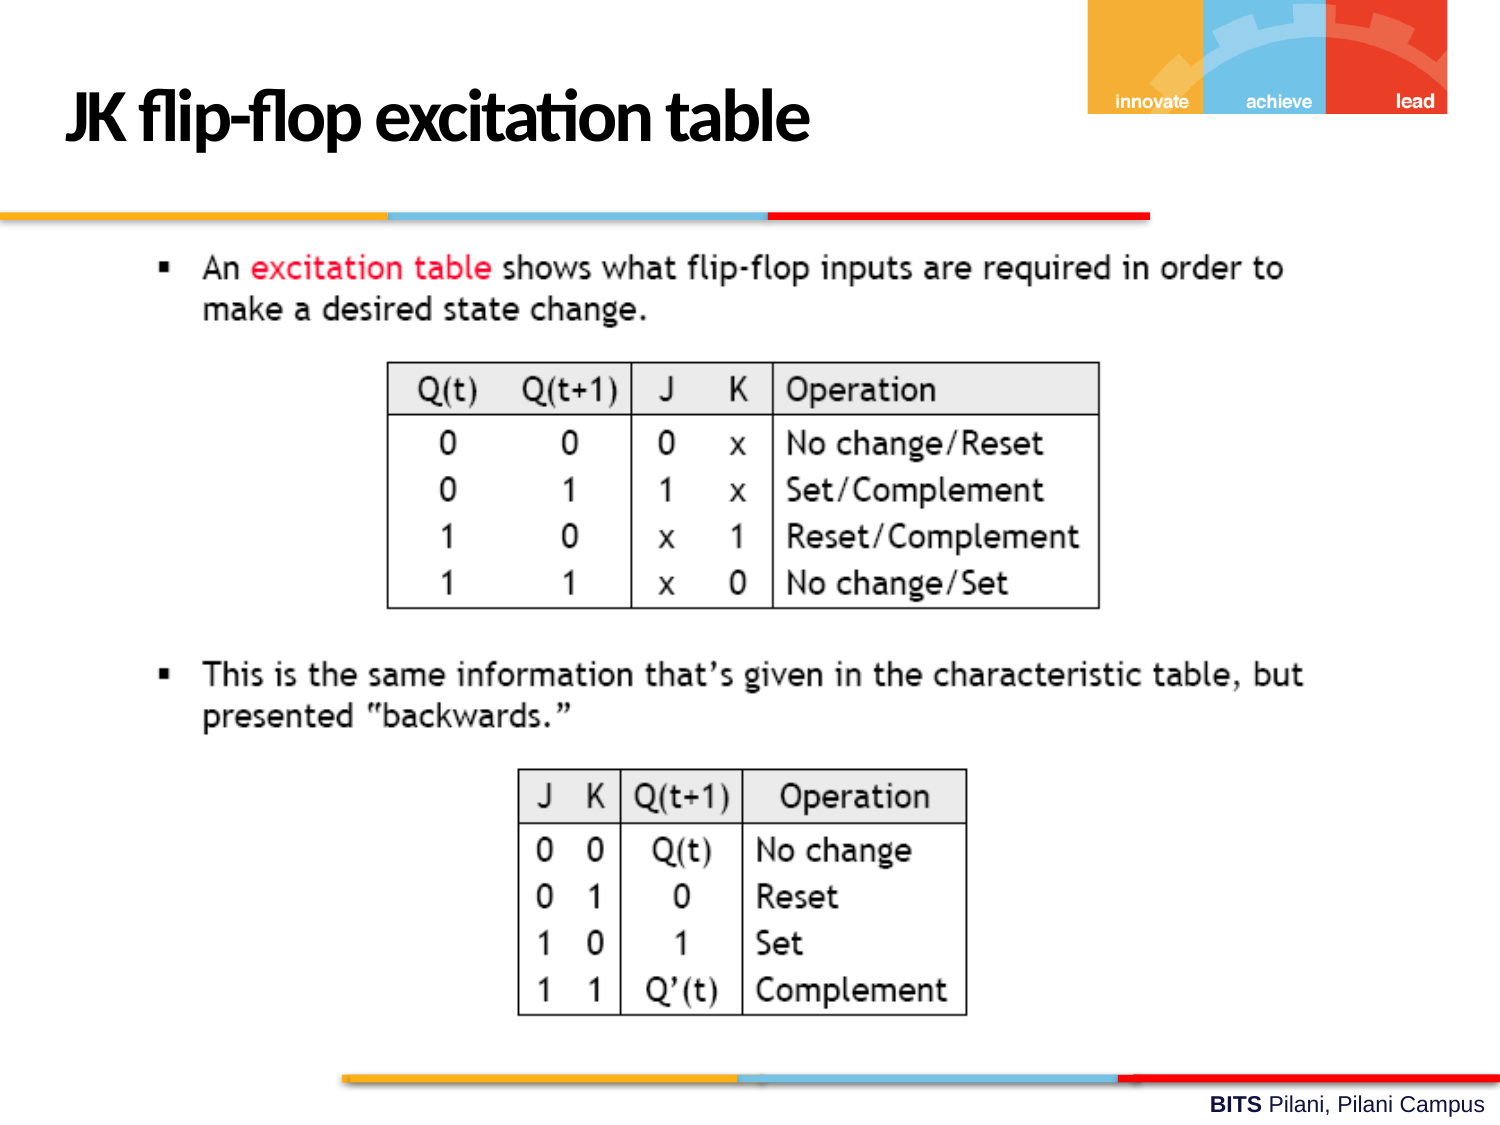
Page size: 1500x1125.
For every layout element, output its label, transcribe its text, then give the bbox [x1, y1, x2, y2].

picture [1087, 0, 1448, 114]
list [131, 249, 1369, 1027]
list JK flip-flop excitation table [50, 24, 1088, 213]
